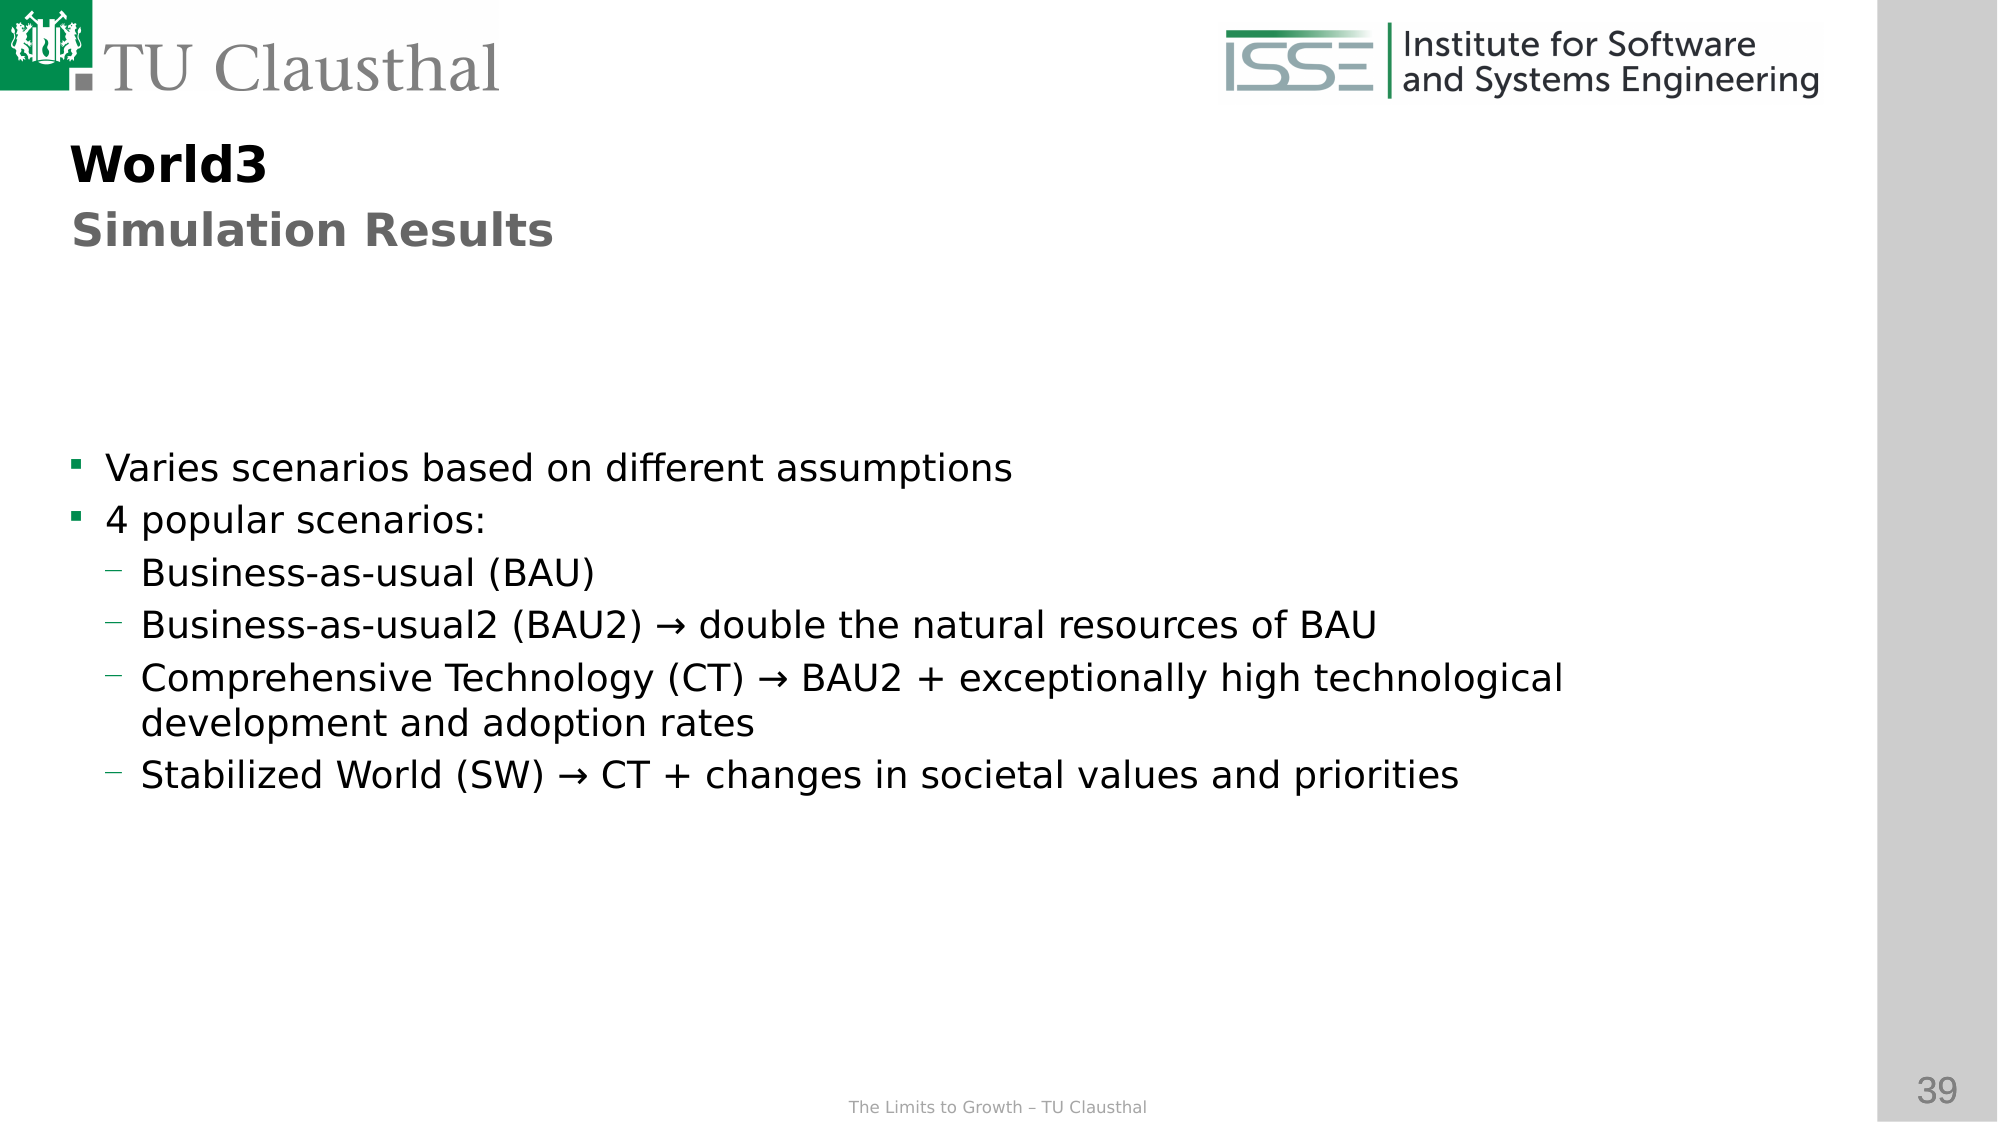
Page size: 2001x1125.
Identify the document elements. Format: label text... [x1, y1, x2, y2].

text_box World3 [55, 125, 1817, 206]
text_box Simulation Results [70, 188, 1768, 268]
picture [0, 0, 499, 91]
text_box Varies scenarios based on different assumptions 4 popular scenarios: Business-as-usual (BAU) Business-as-usual2 (BAU2) → double the natural resources of BAU Comprehensive Technology (CT) → BAU2 + exceptionally high technological development and adoption rates Stabilized World (SW) → CT + changes in societal values and priorities [55, 208, 1817, 1033]
picture [1218, 22, 1824, 105]
